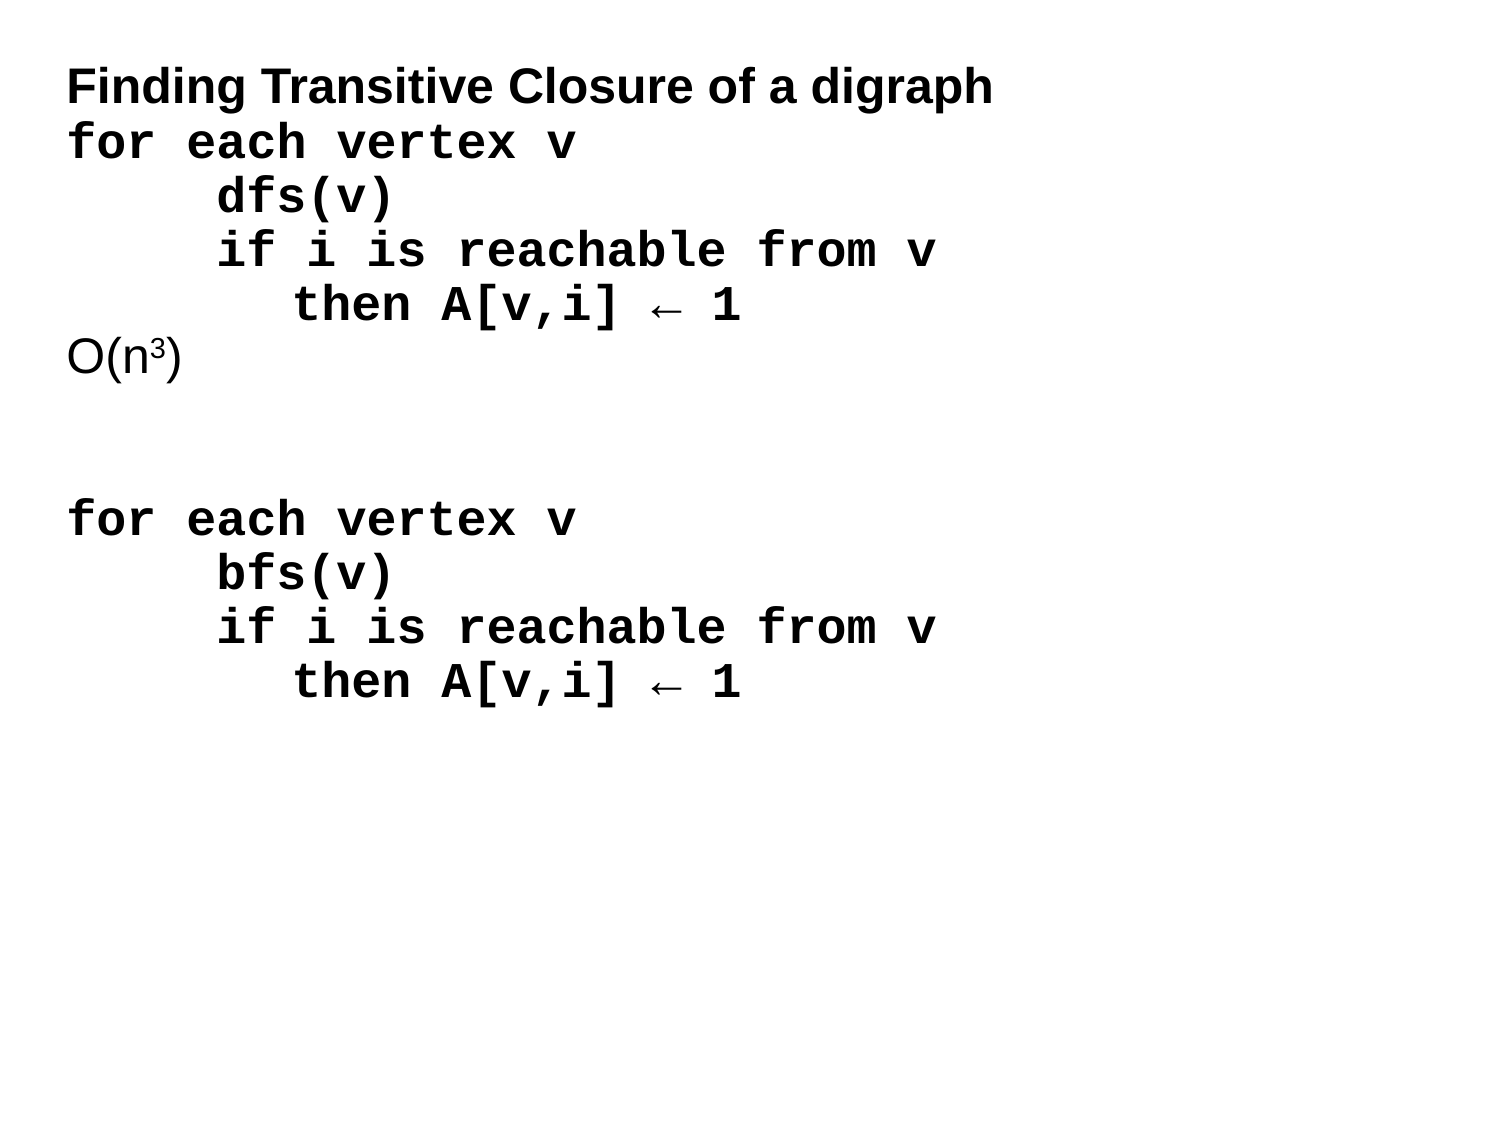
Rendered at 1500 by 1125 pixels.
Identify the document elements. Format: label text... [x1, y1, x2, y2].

text_box Finding Transitive Closure of a digraph for each vertex v dfs(v) if i is reachable from v then A[v,i] ← 1 O(n3) for each vertex v bfs(v) if i is reachable from v then A[v,i] ← 1 [51, 45, 1462, 1053]
